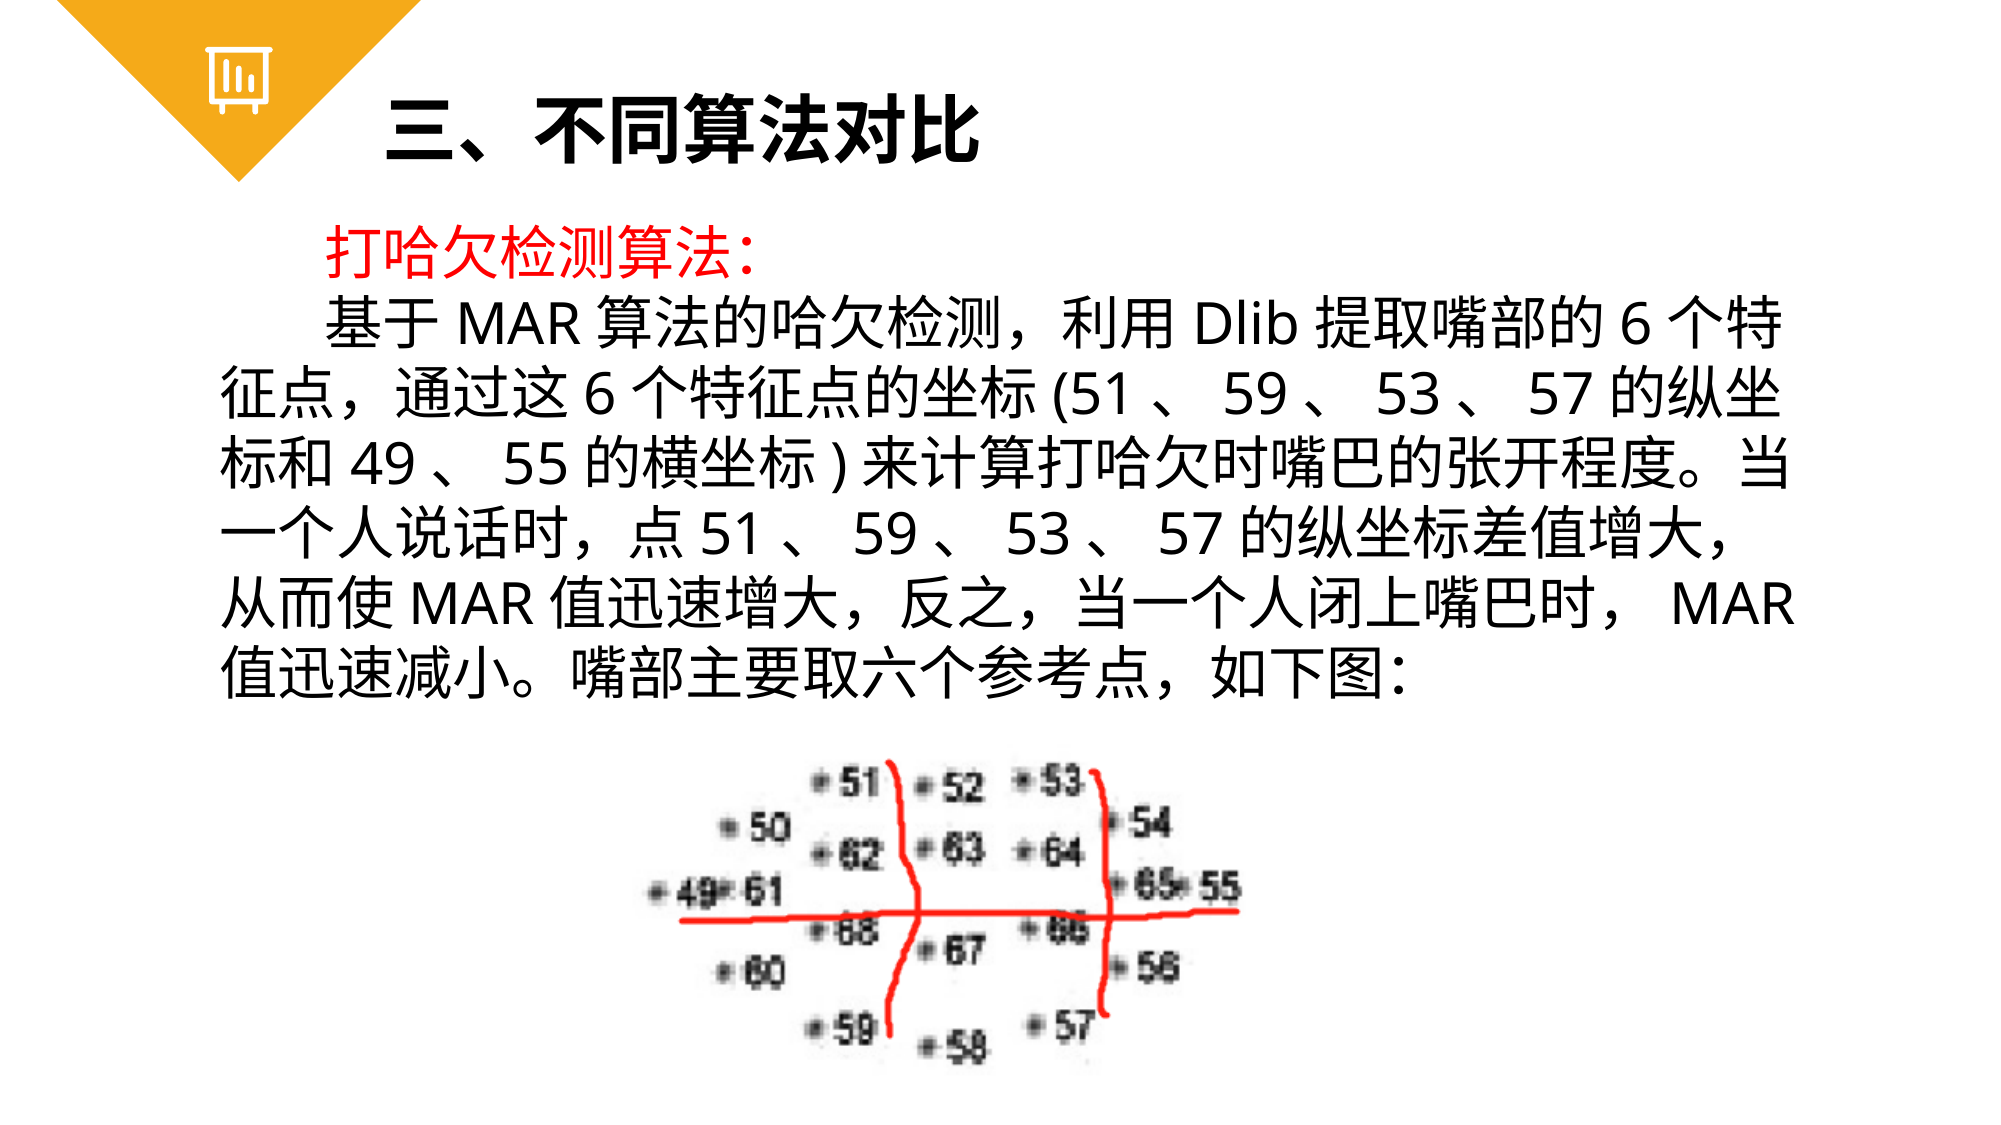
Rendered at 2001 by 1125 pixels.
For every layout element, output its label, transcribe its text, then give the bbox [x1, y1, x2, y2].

text_box 打哈欠检测算法： 基于MAR算法的哈欠检测，利用Dlib提取嘴部的6个特征点，通过这6个特征点的坐标(51、59、53、57的纵坐标和49、55的横坐标)来计算打哈欠时嘴巴的张开程度。当一个人说话时，点51、59、53、57的纵坐标差值增大，从而使MAR值迅速增大，反之，当一个人闭上嘴巴时，MAR值迅速减小。嘴部主要取六个参考点，如下图： [204, 209, 1822, 714]
picture [600, 718, 1369, 1118]
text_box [56, 0, 998, 183]
